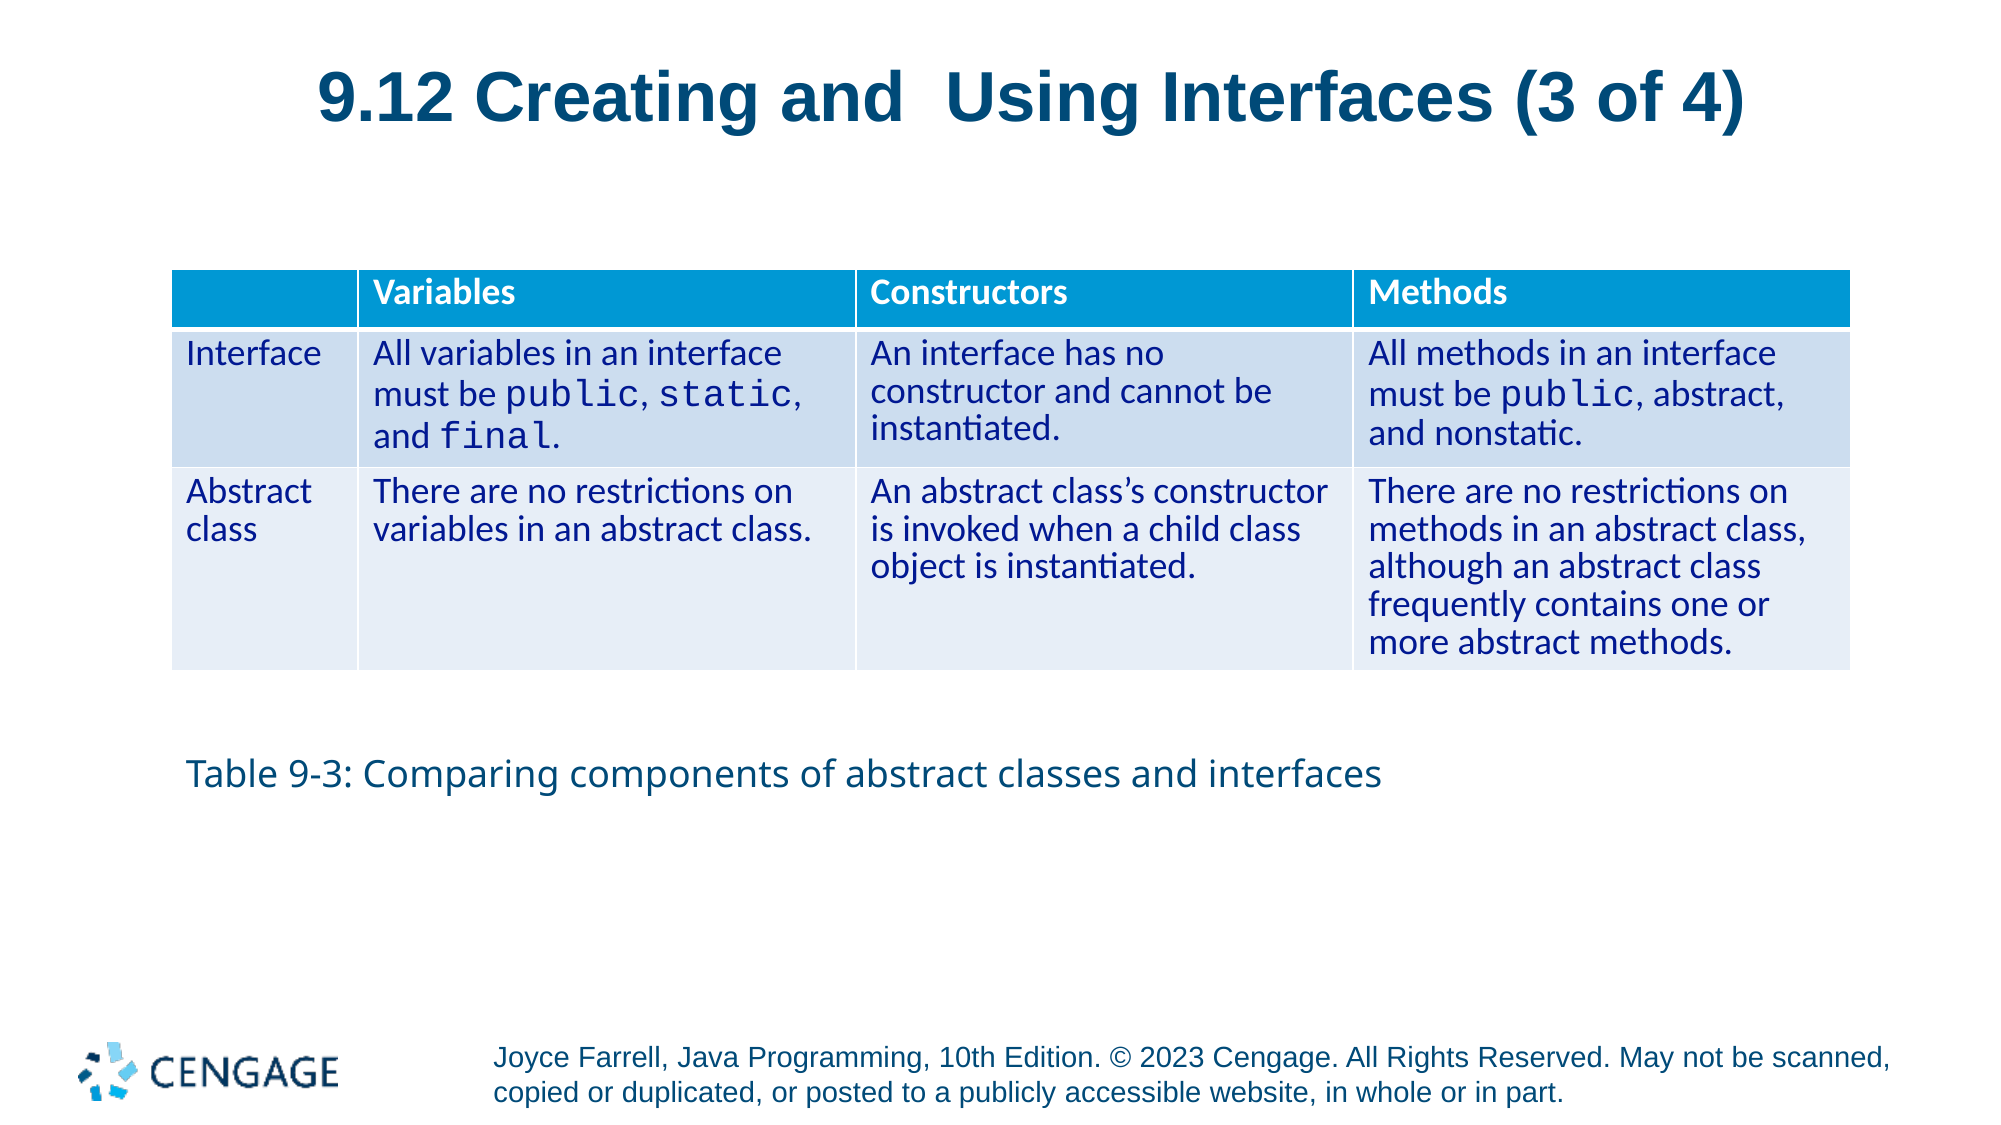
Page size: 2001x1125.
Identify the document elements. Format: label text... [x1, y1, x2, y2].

table_cell There are no restrictions on methods in an abstract class, although an abstract class frequently contains one or more abstract methods. [1354, 468, 1850, 670]
title 9.12 Creating and Using Interfaces (3 of 4) [137, 59, 1928, 171]
table_header Constructors [857, 270, 1352, 327]
table_cell An abstract class’s constructor is invoked when a child class object is instantiated. [857, 468, 1352, 670]
text_box Table 9-3: Comparing components of abstract classes and interfaces [171, 742, 1451, 803]
table_header Methods [1354, 270, 1850, 327]
table_cell An interface has no constructor and cannot be instantiated. [857, 332, 1352, 467]
table_header Variables [359, 270, 855, 327]
table_header [172, 270, 357, 327]
table_cell Interface [172, 332, 357, 467]
table_cell All methods in an interface must be public, abstract, and nonstatic. [1354, 332, 1850, 467]
table_cell There are no restrictions on variables in an abstract class. [359, 468, 855, 670]
picture [78, 1042, 338, 1101]
table_cell All variables in an interface must be public, static, and final. [359, 332, 855, 467]
table_cell Abstract class [172, 468, 357, 670]
